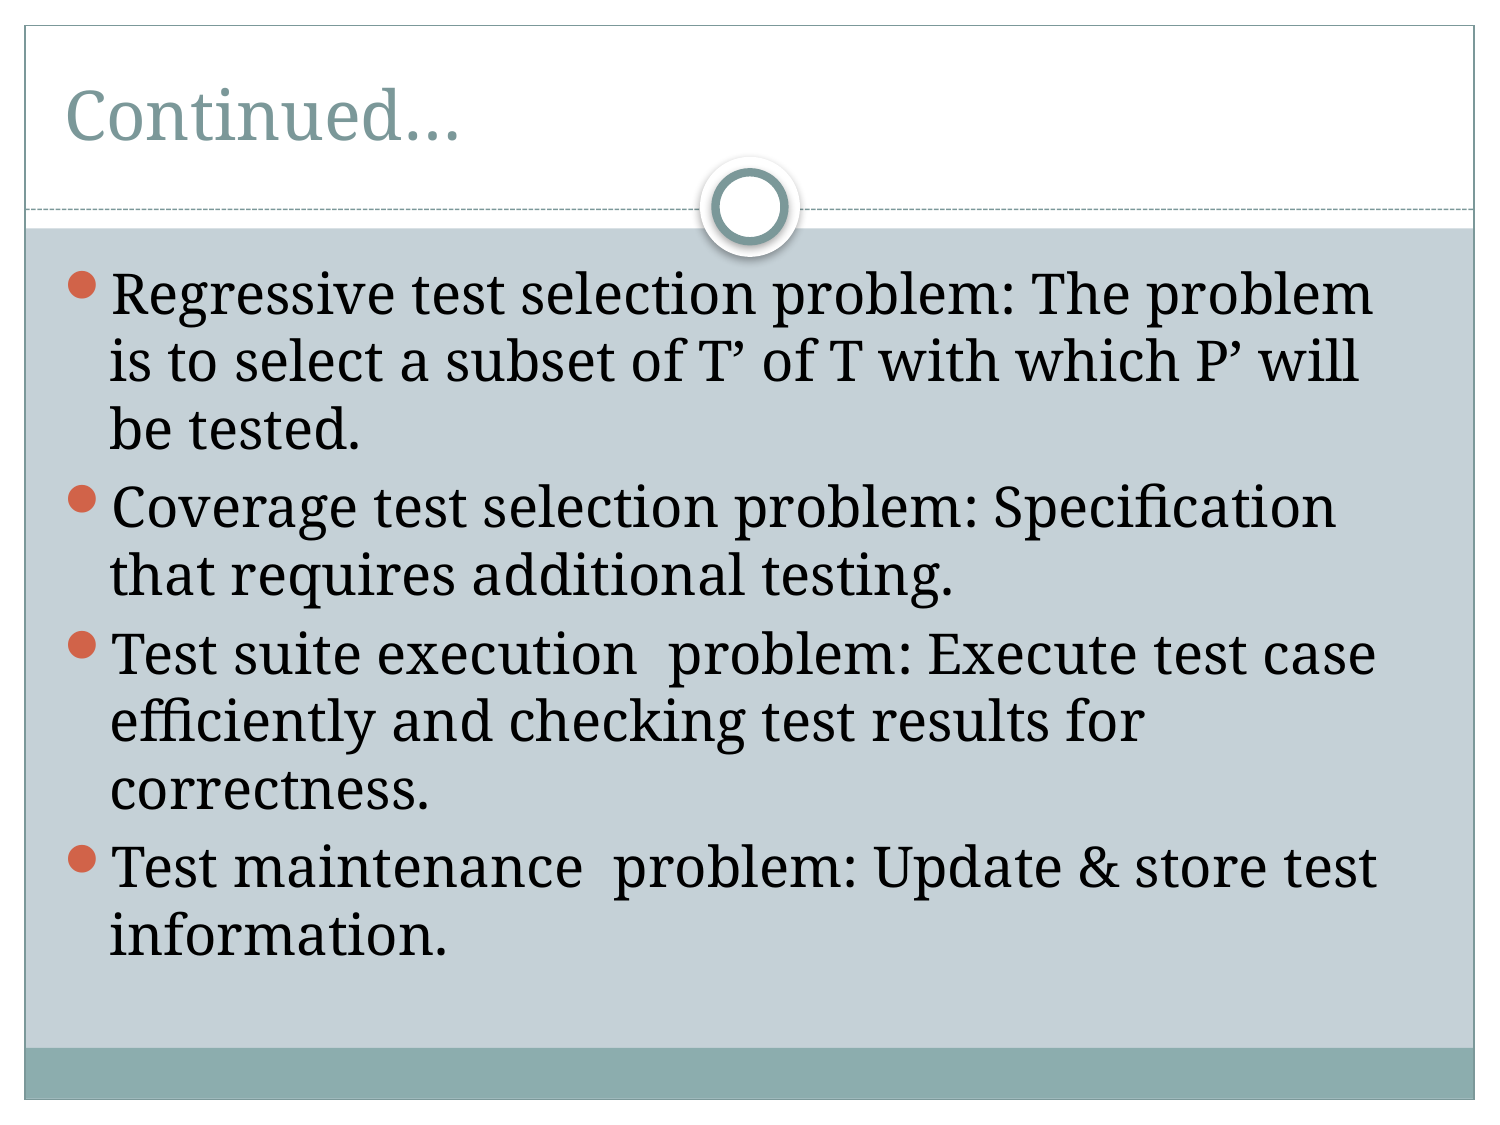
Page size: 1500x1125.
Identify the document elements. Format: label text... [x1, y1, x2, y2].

title Continued… [49, 37, 1450, 162]
list Regressive test selection problem: The problem is to select a subset of T’ of T with which P’ will be tested. Coverage test selection problem: Specification that requires additional testing. Test suite execution problem: Execute test case efficiently and checking test results for correctness. Test maintenance problem: Update & store test information. [49, 250, 1445, 1001]
